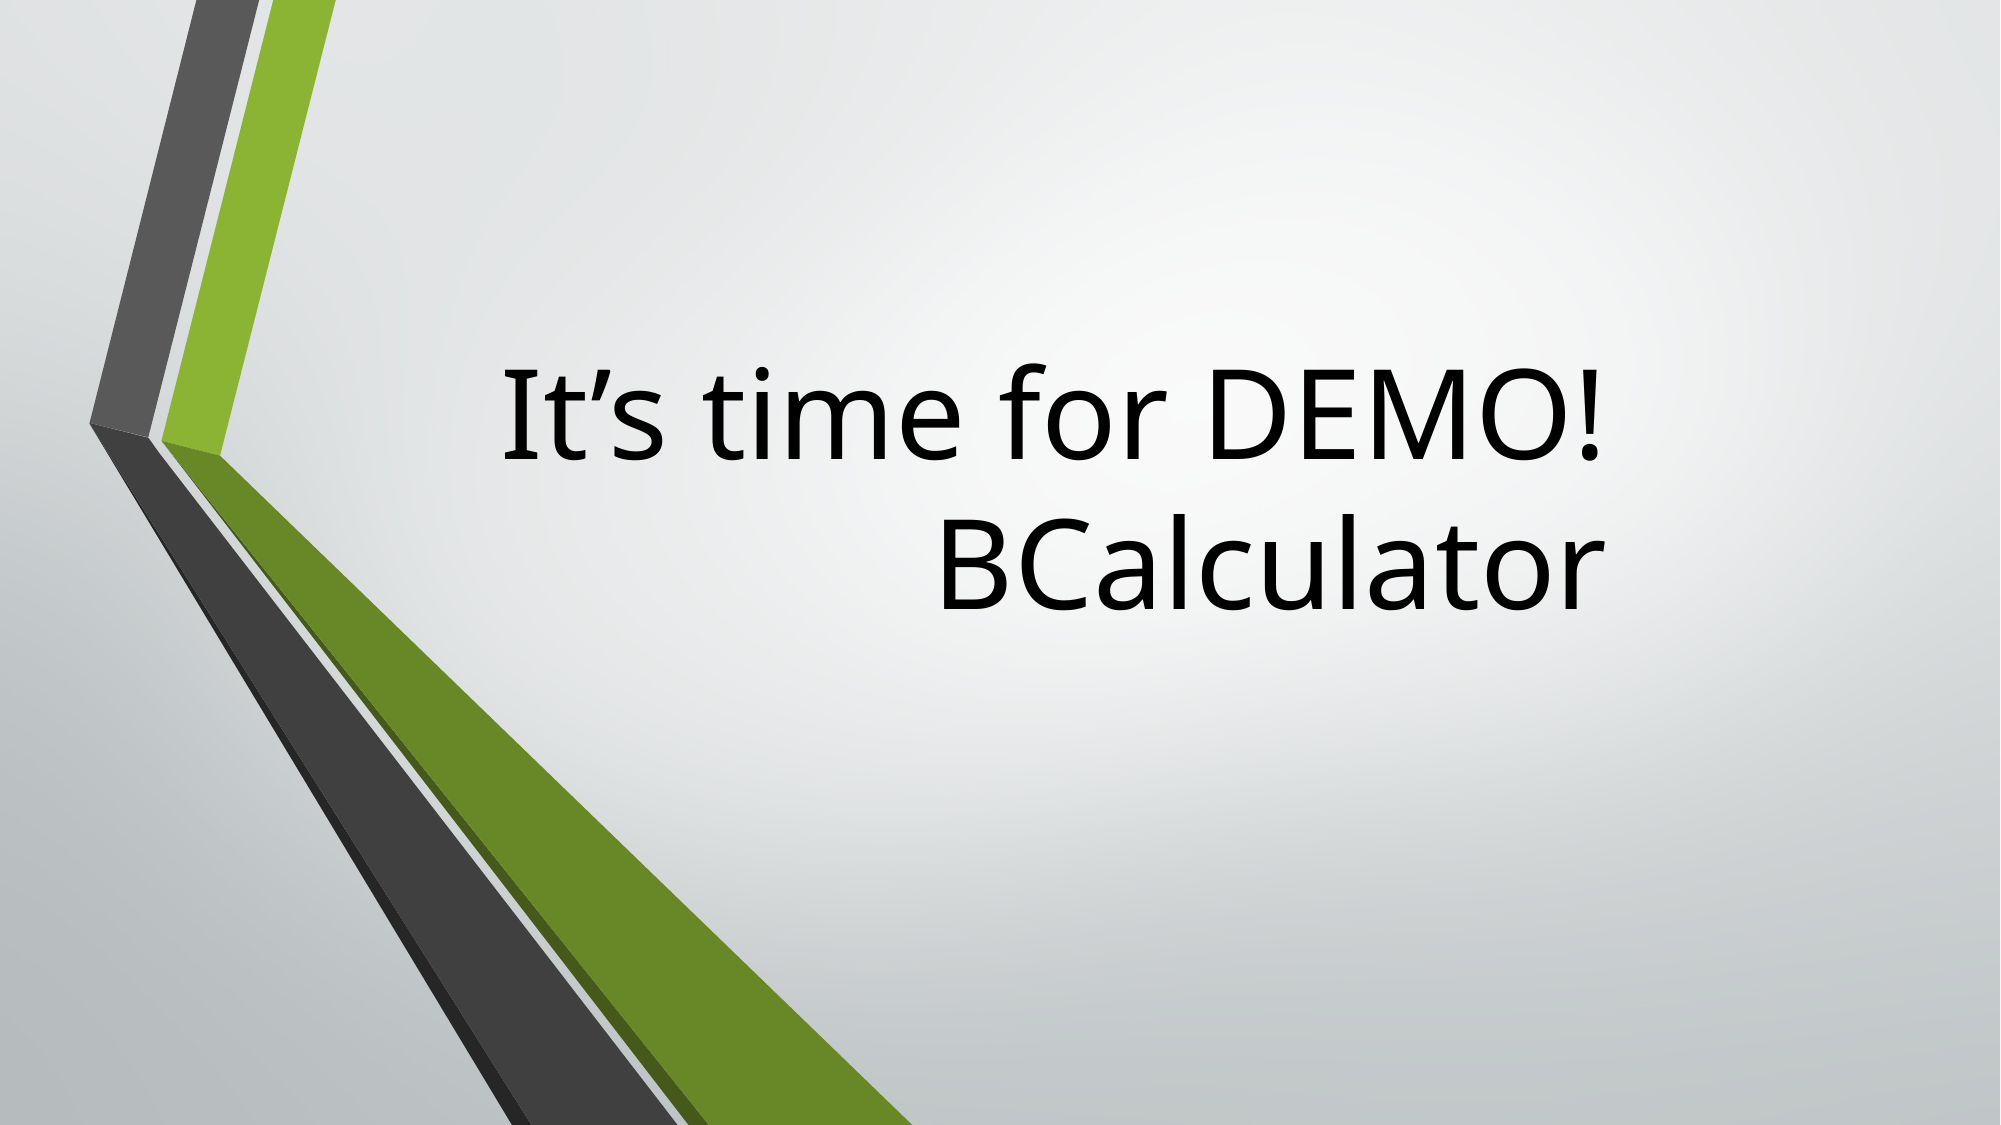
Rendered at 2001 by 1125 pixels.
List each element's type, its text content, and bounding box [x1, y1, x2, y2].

title It’s time for DEMO! BCalculator [480, 226, 1624, 643]
